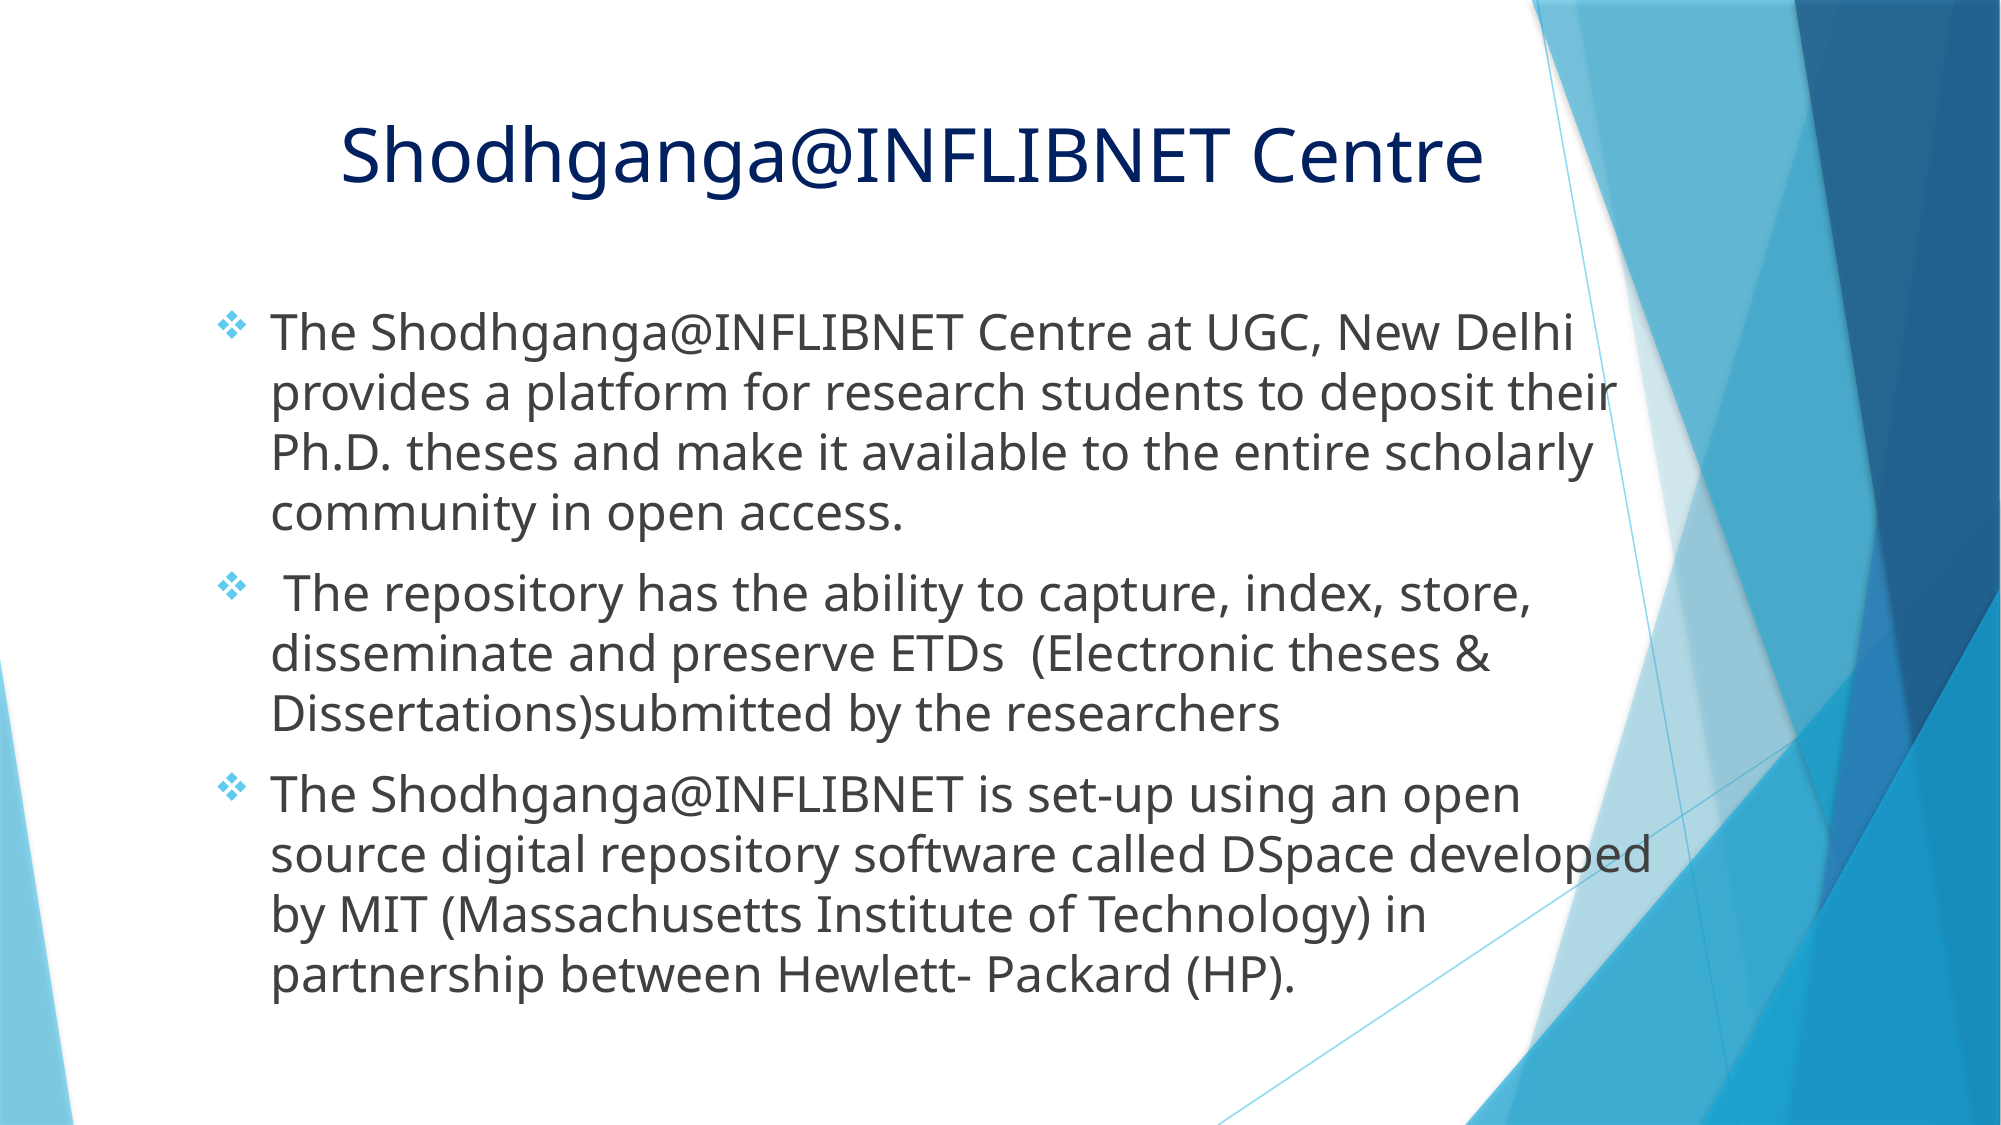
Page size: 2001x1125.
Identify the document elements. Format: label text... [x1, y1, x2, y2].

list The Shodhganga@INFLIBNET Centre at UGC, New Delhi provides a platform for research students to deposit their Ph.D. theses and make it available to the entire scholarly community in open access. The repository has the ability to capture, index, store, disseminate and preserve ETDs (Electronic theses & Dissertations)submitted by the researchers The Shodhganga@INFLIBNET is set-up using an open source digital repository software called DSpace developed by MIT (Massachusetts Institute of Technology) in partnership between Hewlett- Packard (HP). [199, 292, 1675, 1005]
title Shodhganga@INFLIBNET Centre [111, 99, 1522, 225]
